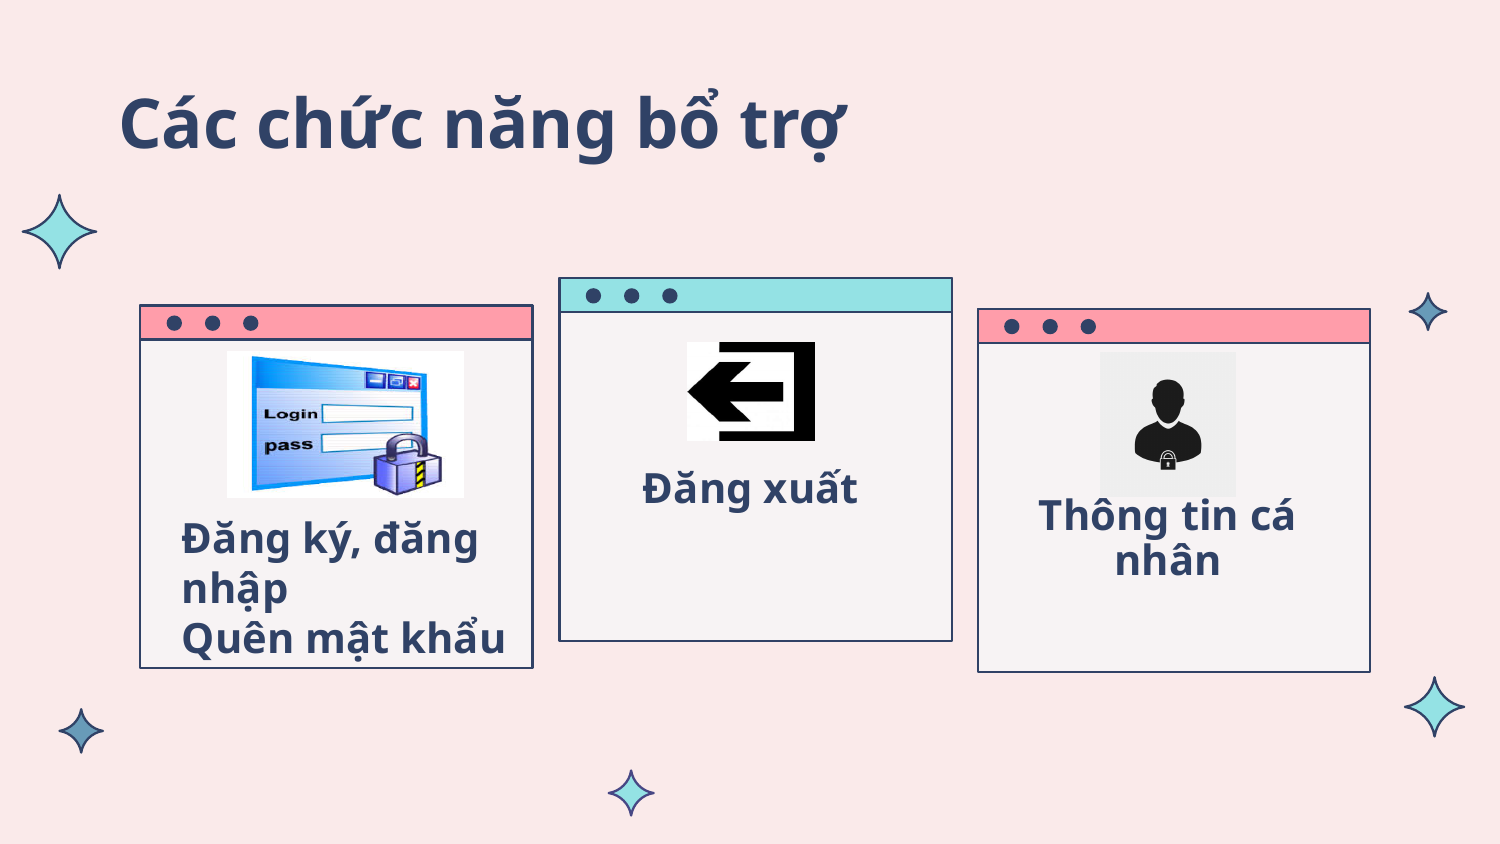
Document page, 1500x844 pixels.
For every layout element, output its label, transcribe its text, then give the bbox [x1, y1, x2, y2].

picture [687, 343, 815, 441]
title Các chức năng bổ trợ [103, 44, 1397, 208]
picture [227, 351, 464, 498]
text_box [140, 305, 533, 669]
picture [1100, 352, 1235, 497]
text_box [559, 278, 952, 641]
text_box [977, 308, 1371, 672]
